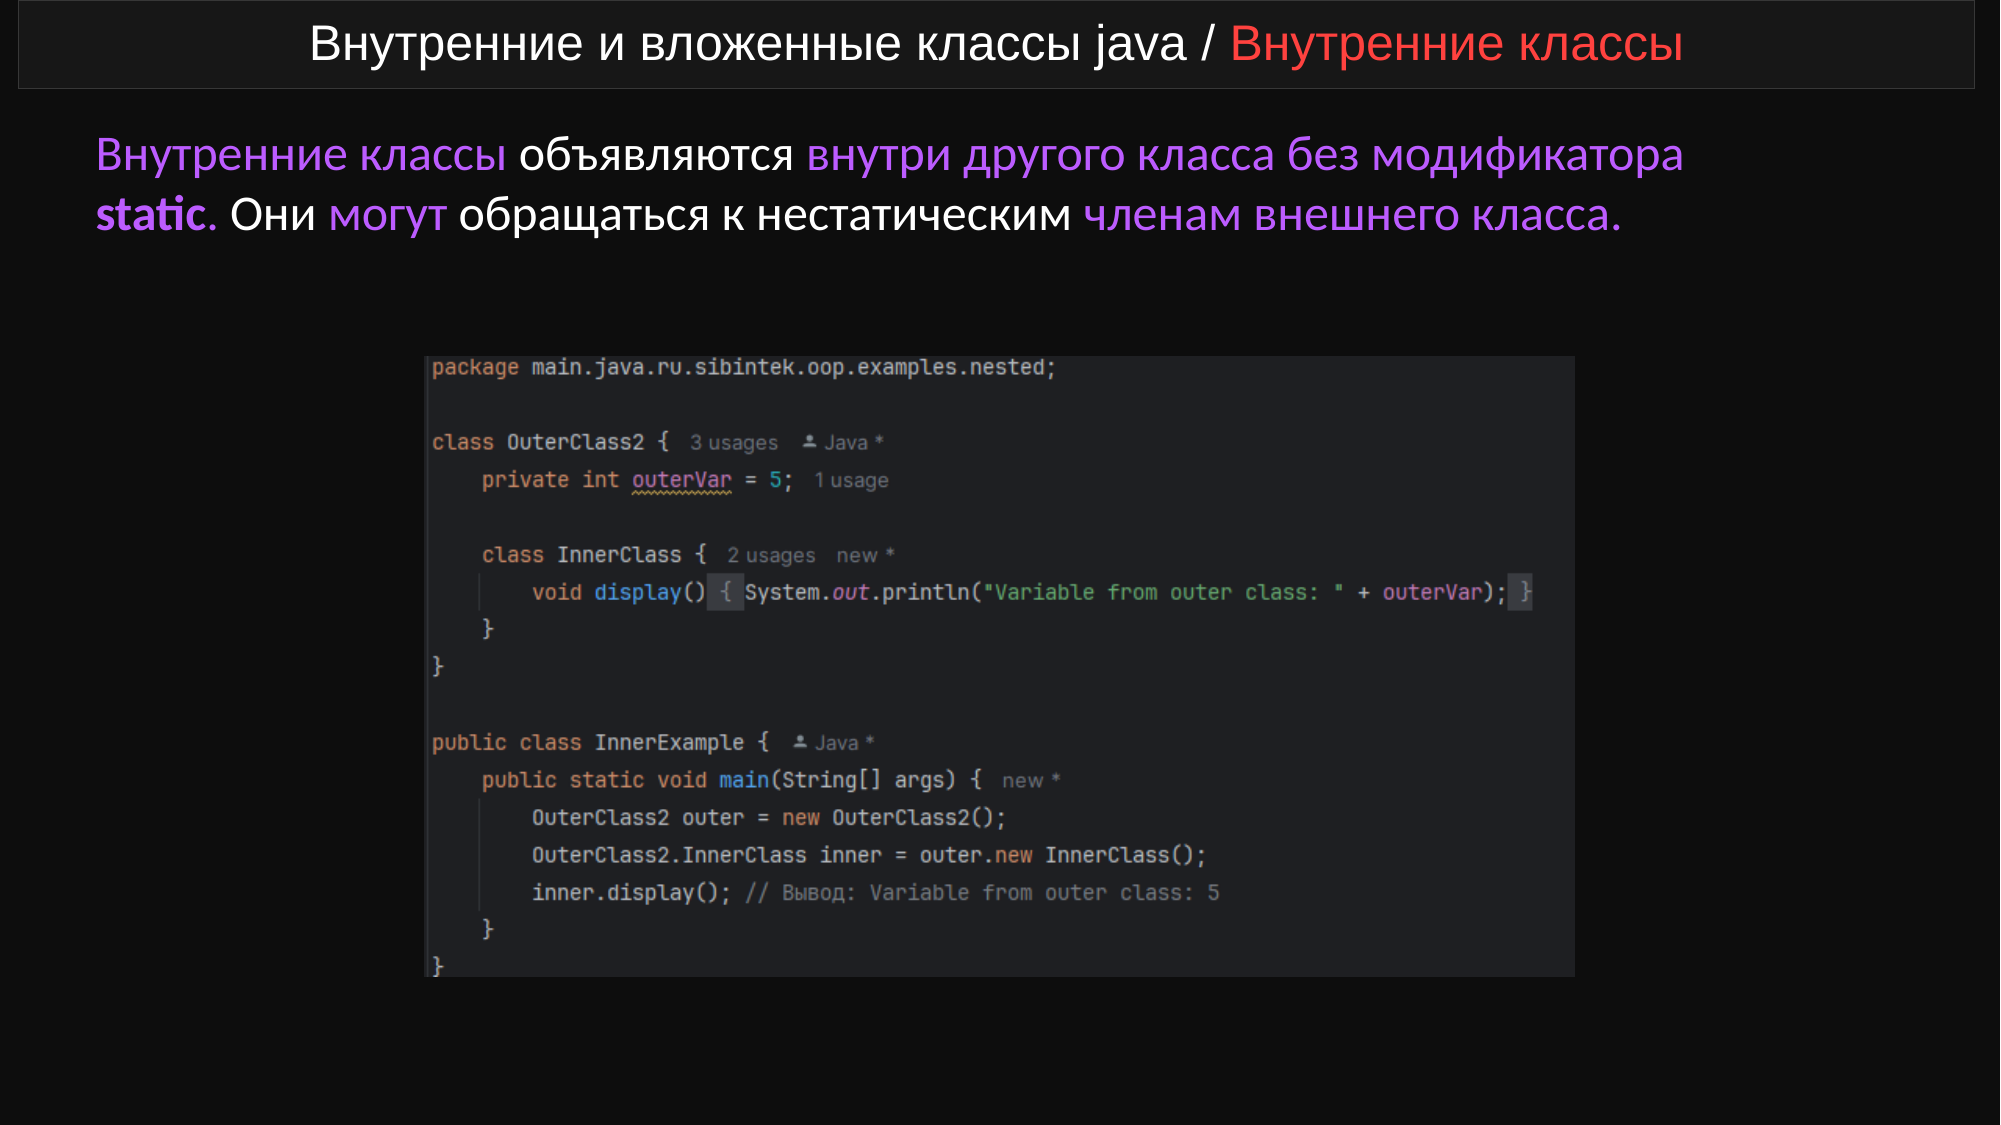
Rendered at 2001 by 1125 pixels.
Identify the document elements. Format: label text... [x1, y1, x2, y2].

title Внутренние и вложенные классы java / Внутренние классы [18, 0, 1975, 89]
text_box Внутренние классы объявляются внутри другого класса без модификатора static. Они могут обращаться к нестатическим членам внешнего класса. [80, 113, 1830, 249]
picture [424, 356, 1575, 977]
